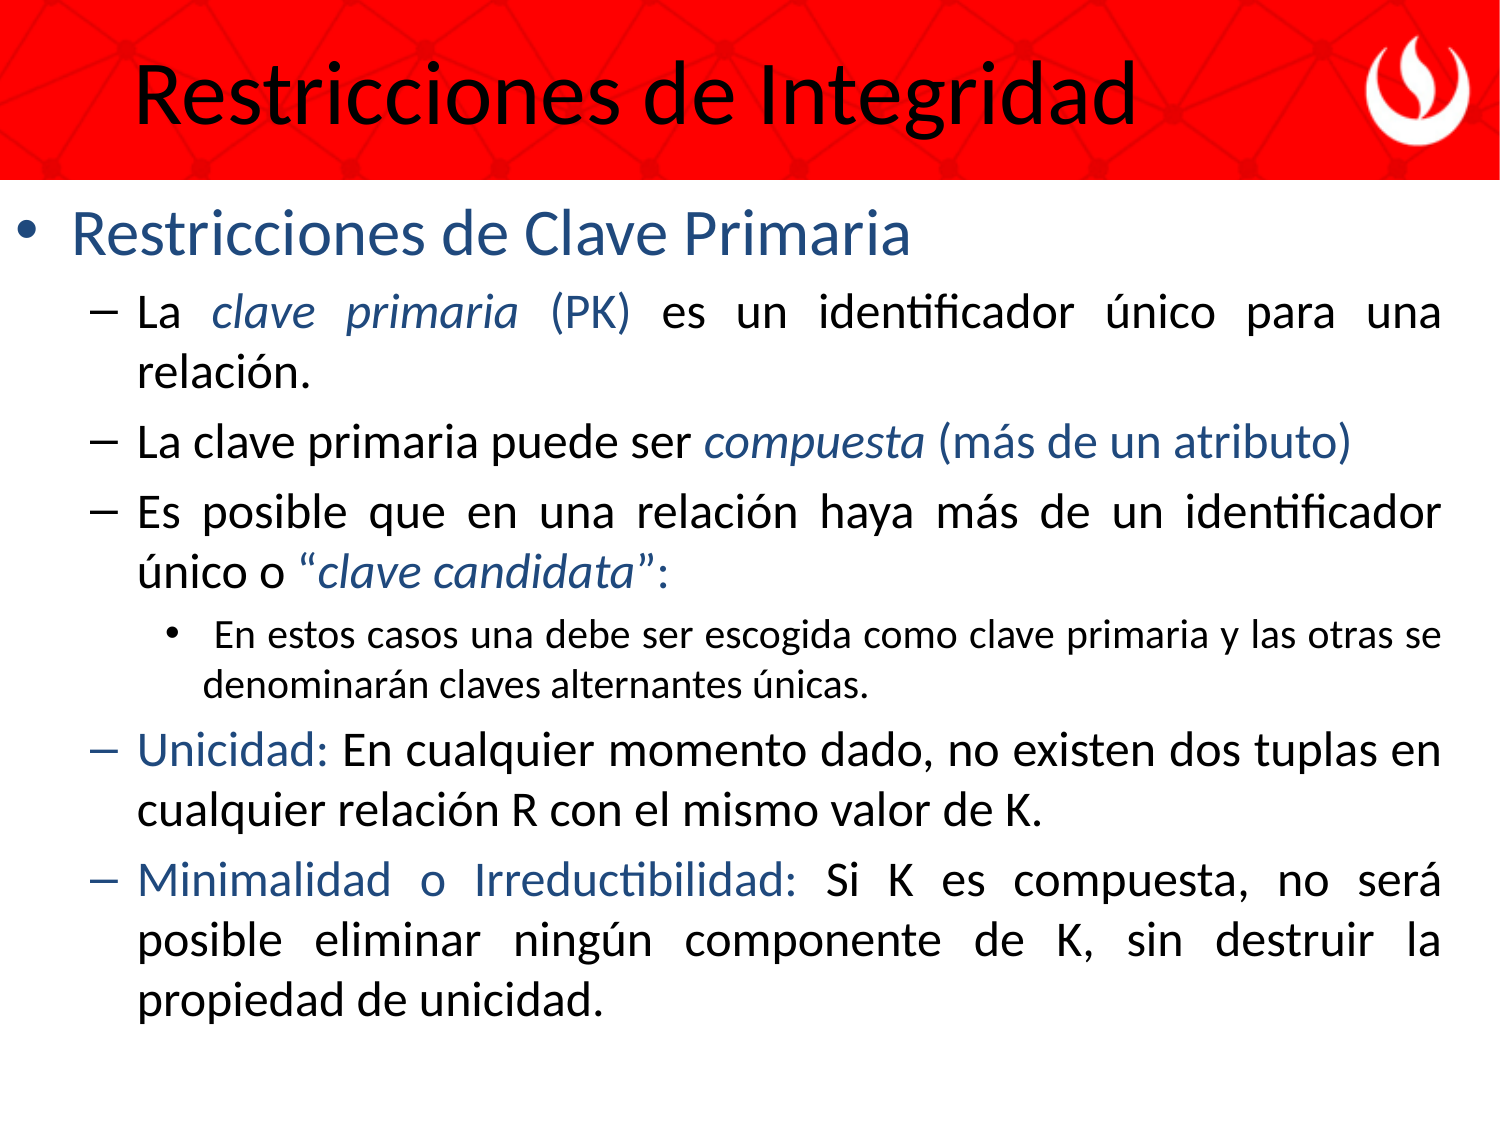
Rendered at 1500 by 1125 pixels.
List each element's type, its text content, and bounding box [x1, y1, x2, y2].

picture [1275, 0, 1500, 180]
list Restricciones de Clave Primaria La clave primaria (PK) es un identificador único para una relación. La clave primaria puede ser compuesta (más de un atributo) Es posible que en una relación haya más de un identificador único o “clave candidata”: En estos casos una debe ser escogida como clave primaria y las otras se denominarán claves alternantes únicas. Unicidad: En cualquier momento dado, no existen dos tuplas en cualquier relación R con el mismo valor de K. Minimalidad o Irreductibilidad: Si K es compuesta, no será posible eliminar ningún componente de K, sin destruir la propiedad de unicidad. [0, 181, 1458, 1063]
text_box Restricciones de Integridad [0, 0, 1275, 182]
